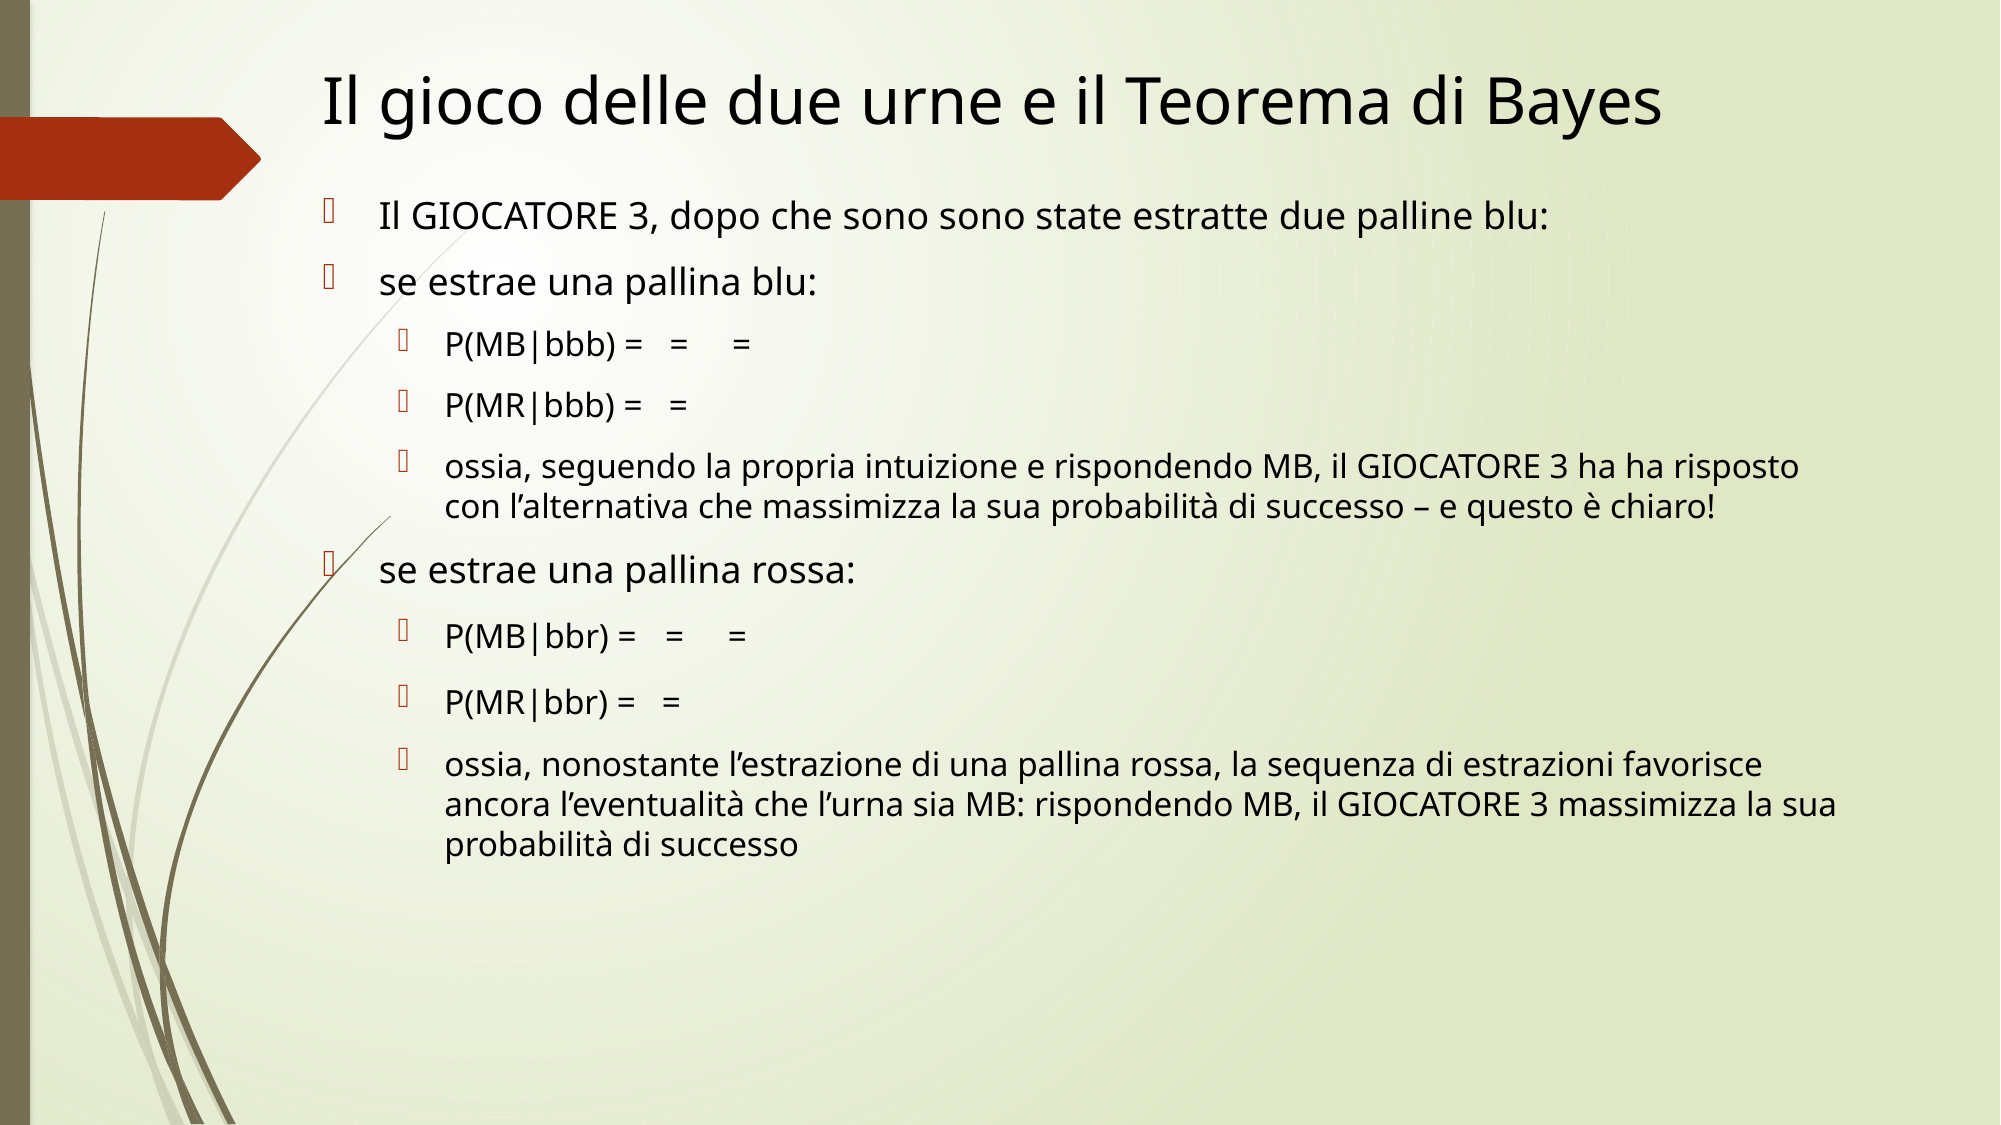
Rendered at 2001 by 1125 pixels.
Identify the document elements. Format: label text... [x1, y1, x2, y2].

title Il gioco delle due urne e il Teorema di Bayes [307, 51, 1770, 204]
